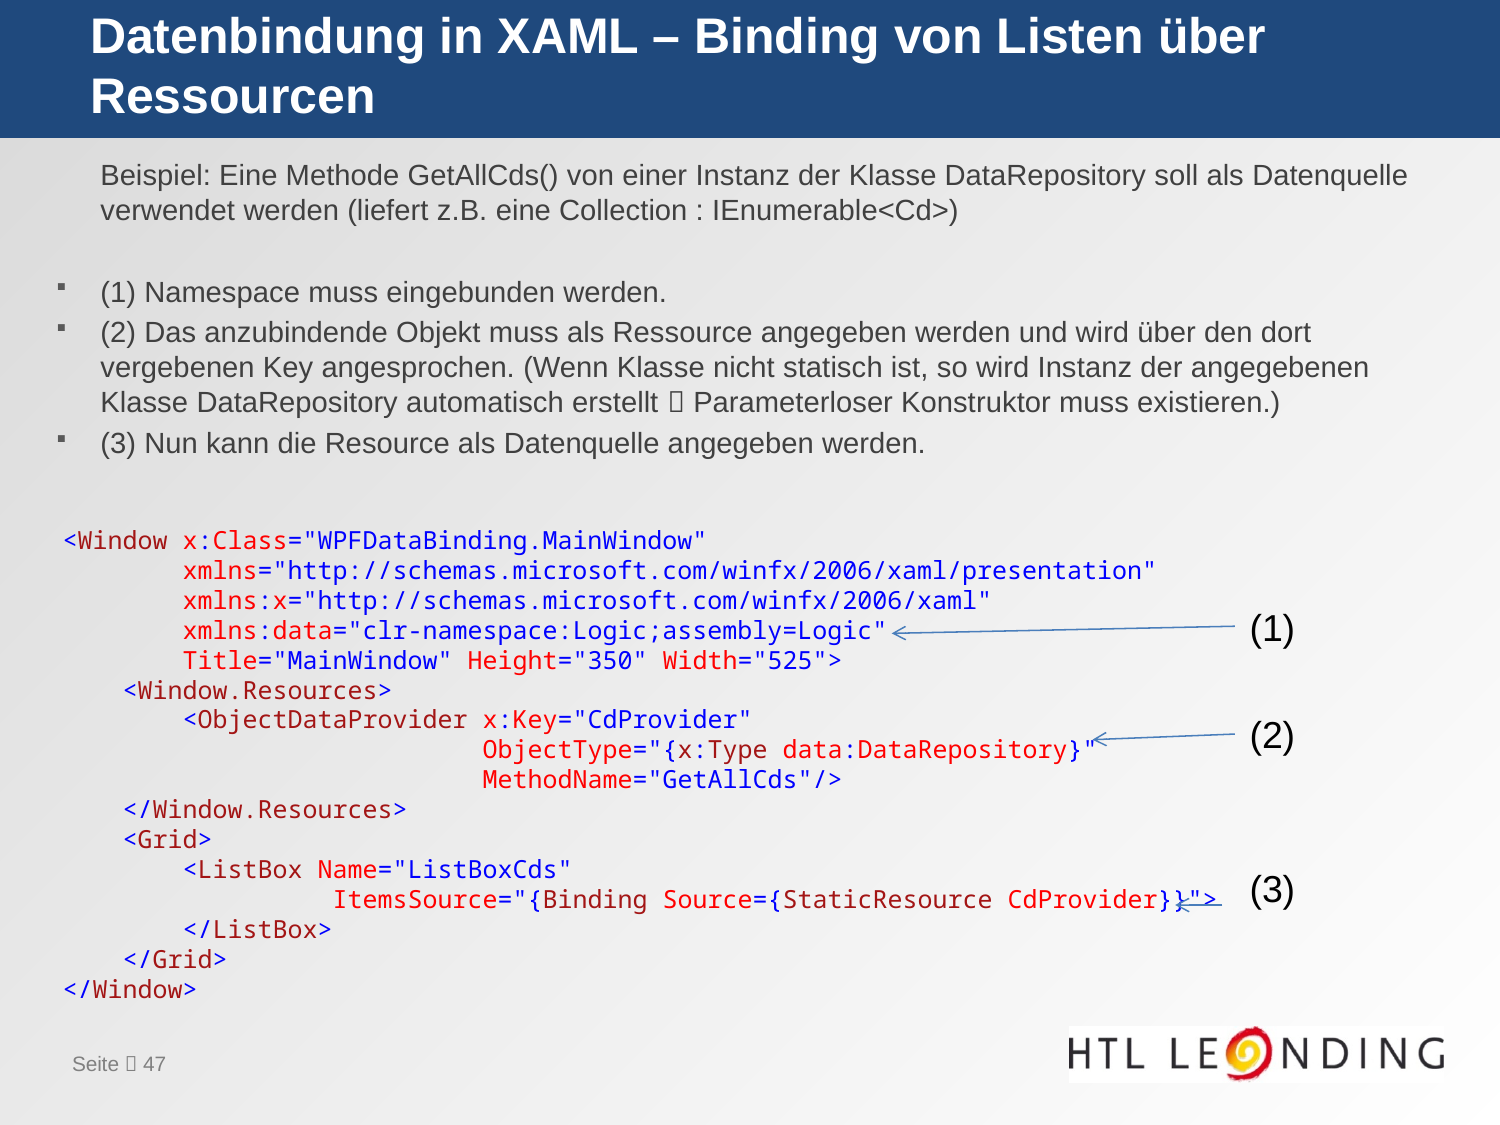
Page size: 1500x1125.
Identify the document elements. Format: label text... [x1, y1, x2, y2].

picture [1069, 1026, 1444, 1083]
text_box (3) [1234, 857, 1311, 918]
text_box <Window x:Class="WPFDataBinding.MainWindow" xmlns="http://schemas.microsoft.com/winfx/2006/xaml/presentation" xmlns:x="http://schemas.microsoft.com/winfx/2006/xaml" xmlns:data="clr-namespace:Logic;assembly=Logic" Title="MainWindow" Height="350" Width="525"> <Window.Resources> <ObjectDataProvider x:Key="CdProvider" ObjectType="{x:Type data:DataRepository}" MethodName="GetAllCds"/> </Window.Resources> <Grid> <ListBox Name="ListBoxCds" ItemsSource="{Binding Source={StaticResource CdProvider}}"> </ListBox> </Grid> </Window> [47, 516, 1233, 1011]
text_box (1) [1234, 596, 1311, 657]
text_box (2) [1234, 704, 1311, 764]
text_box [891, 626, 1235, 634]
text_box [1092, 734, 1235, 740]
list Beispiel: Eine Methode GetAllCds() von einer Instanz der Klasse DataRepository soll als Datenquelle verwendet werden (liefert z.B. eine Collection : IEnumerable<Cd>) (1) Namespace muss eingebunden werden. (2) Das anzubindende Objekt muss als Ressource angegeben werden und wird über den dort vergebenen Key angesprochen. (Wenn Klasse nicht statisch ist, so wird Instanz der angegebenen Klasse DataRepository automatisch erstellt  Parameterloser Konstruktor muss existieren.) (3) Nun kann die Resource als Datenquelle angegeben werden. [41, 149, 1459, 965]
title Datenbindung in XAML – Binding von Listen über Ressourcen [75, 0, 1500, 183]
